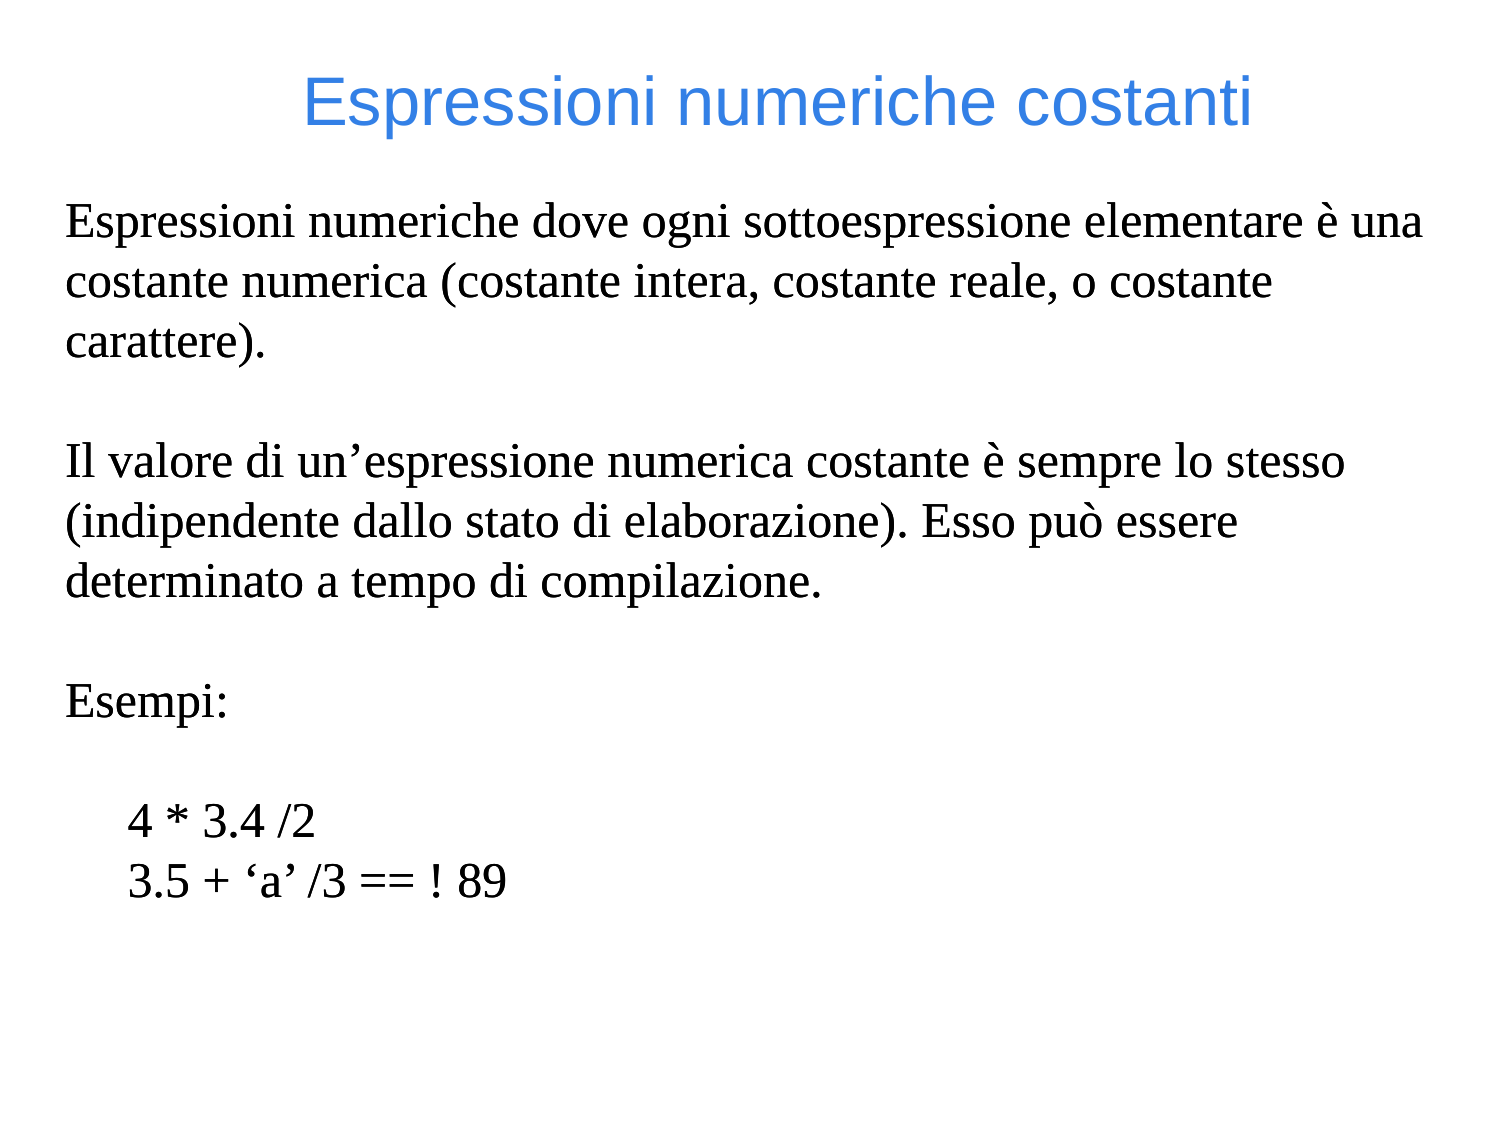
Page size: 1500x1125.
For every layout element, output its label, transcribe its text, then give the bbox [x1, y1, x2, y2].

text_box Espressioni numeriche dove ogni sottoespressione elementare è una costante numerica (costante intera, costante reale, o costante carattere). Il valore di un’espressione numerica costante è sempre lo stesso (indipendente dallo stato di elaborazione). Esso può essere determinato a tempo di compilazione. Esempi: 4 * 3.4 /2 3.5 + ‘a’ /3 == ! 89 [50, 180, 1463, 975]
text_box Espressioni numeriche costanti [75, 58, 1463, 162]
